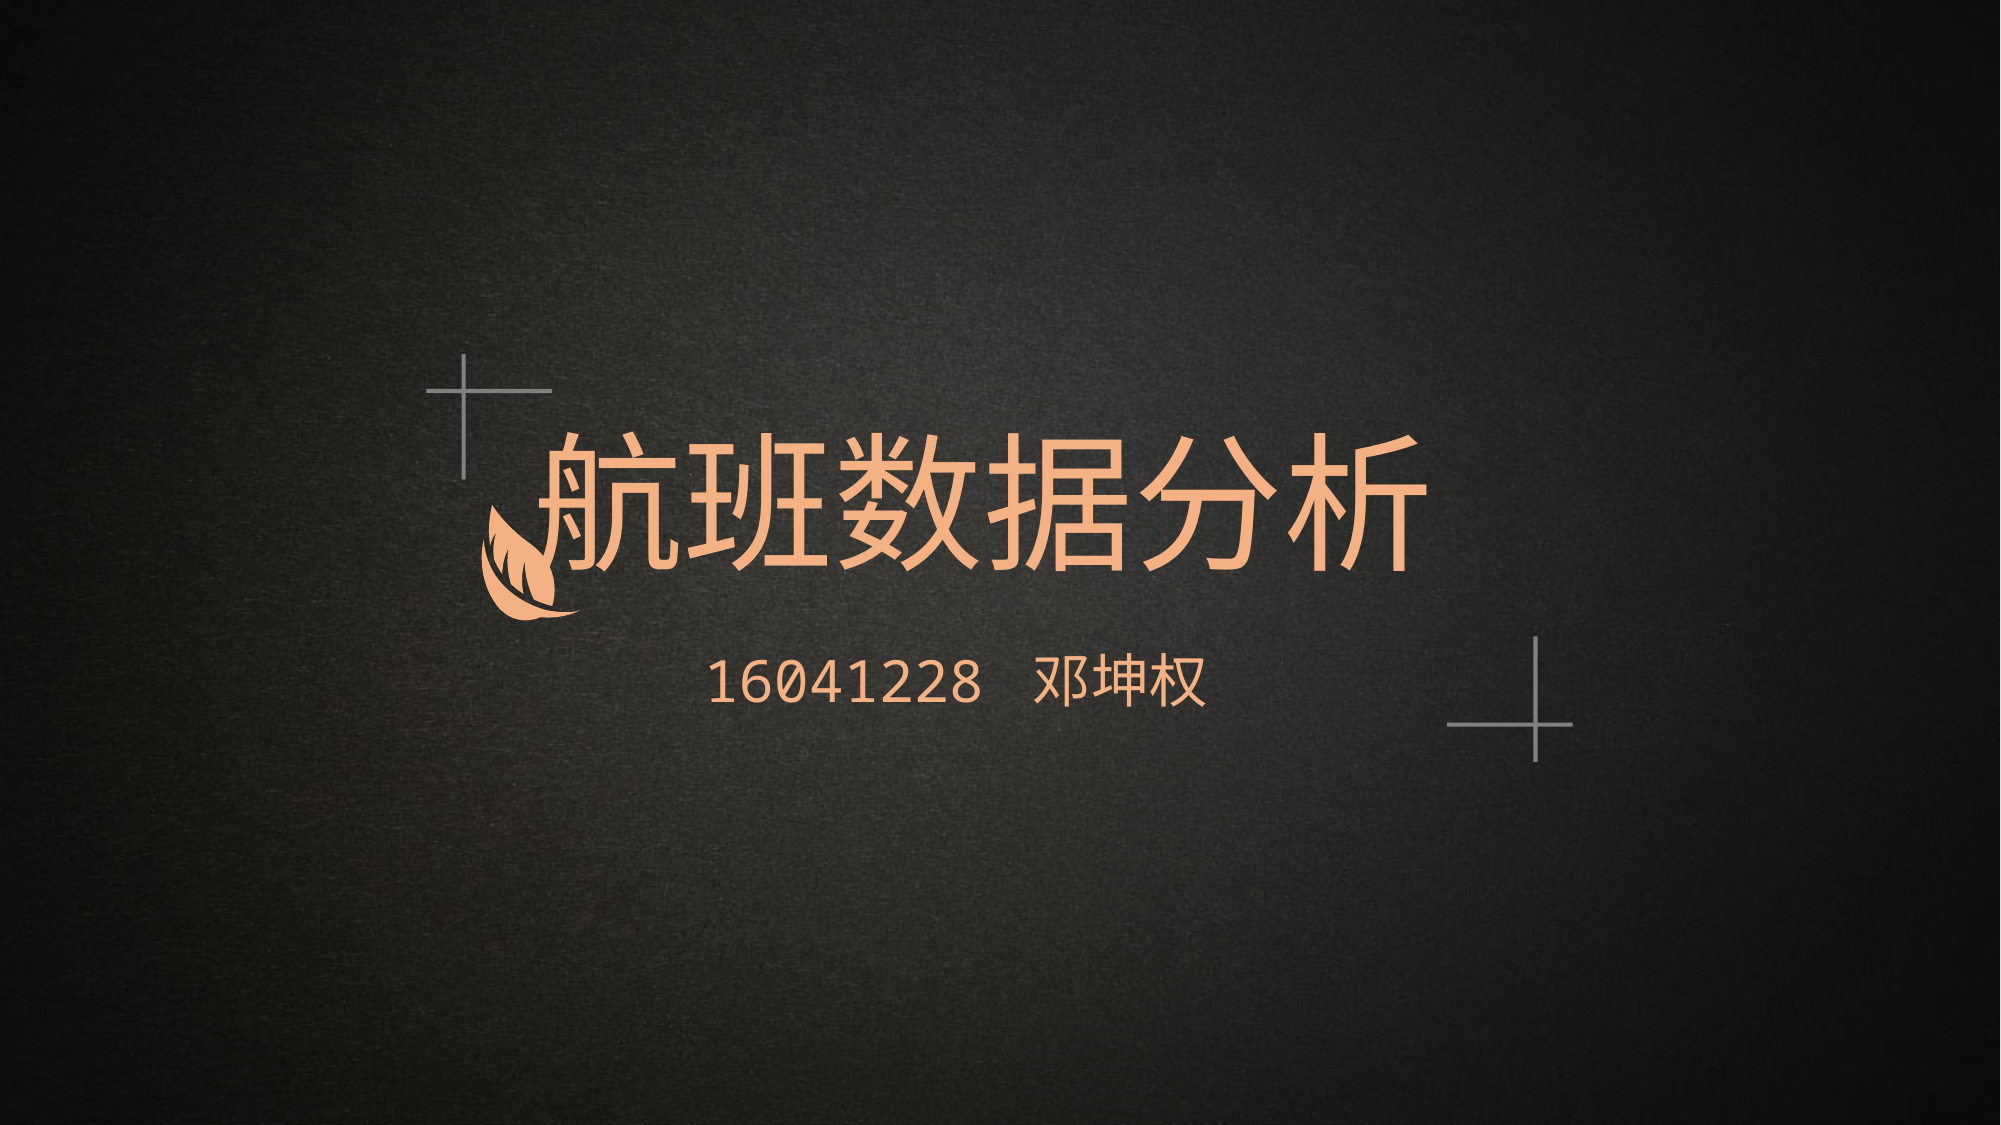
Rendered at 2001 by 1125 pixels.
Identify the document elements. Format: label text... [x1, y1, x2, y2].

picture [0, 0, 2001, 1125]
text_box 航班数据分析 [518, 401, 1573, 597]
text_box [488, 504, 555, 606]
text_box [481, 539, 580, 621]
text_box 16041228 邓坤权 [689, 636, 1223, 722]
text_box [1446, 635, 1574, 763]
text_box [425, 353, 553, 480]
